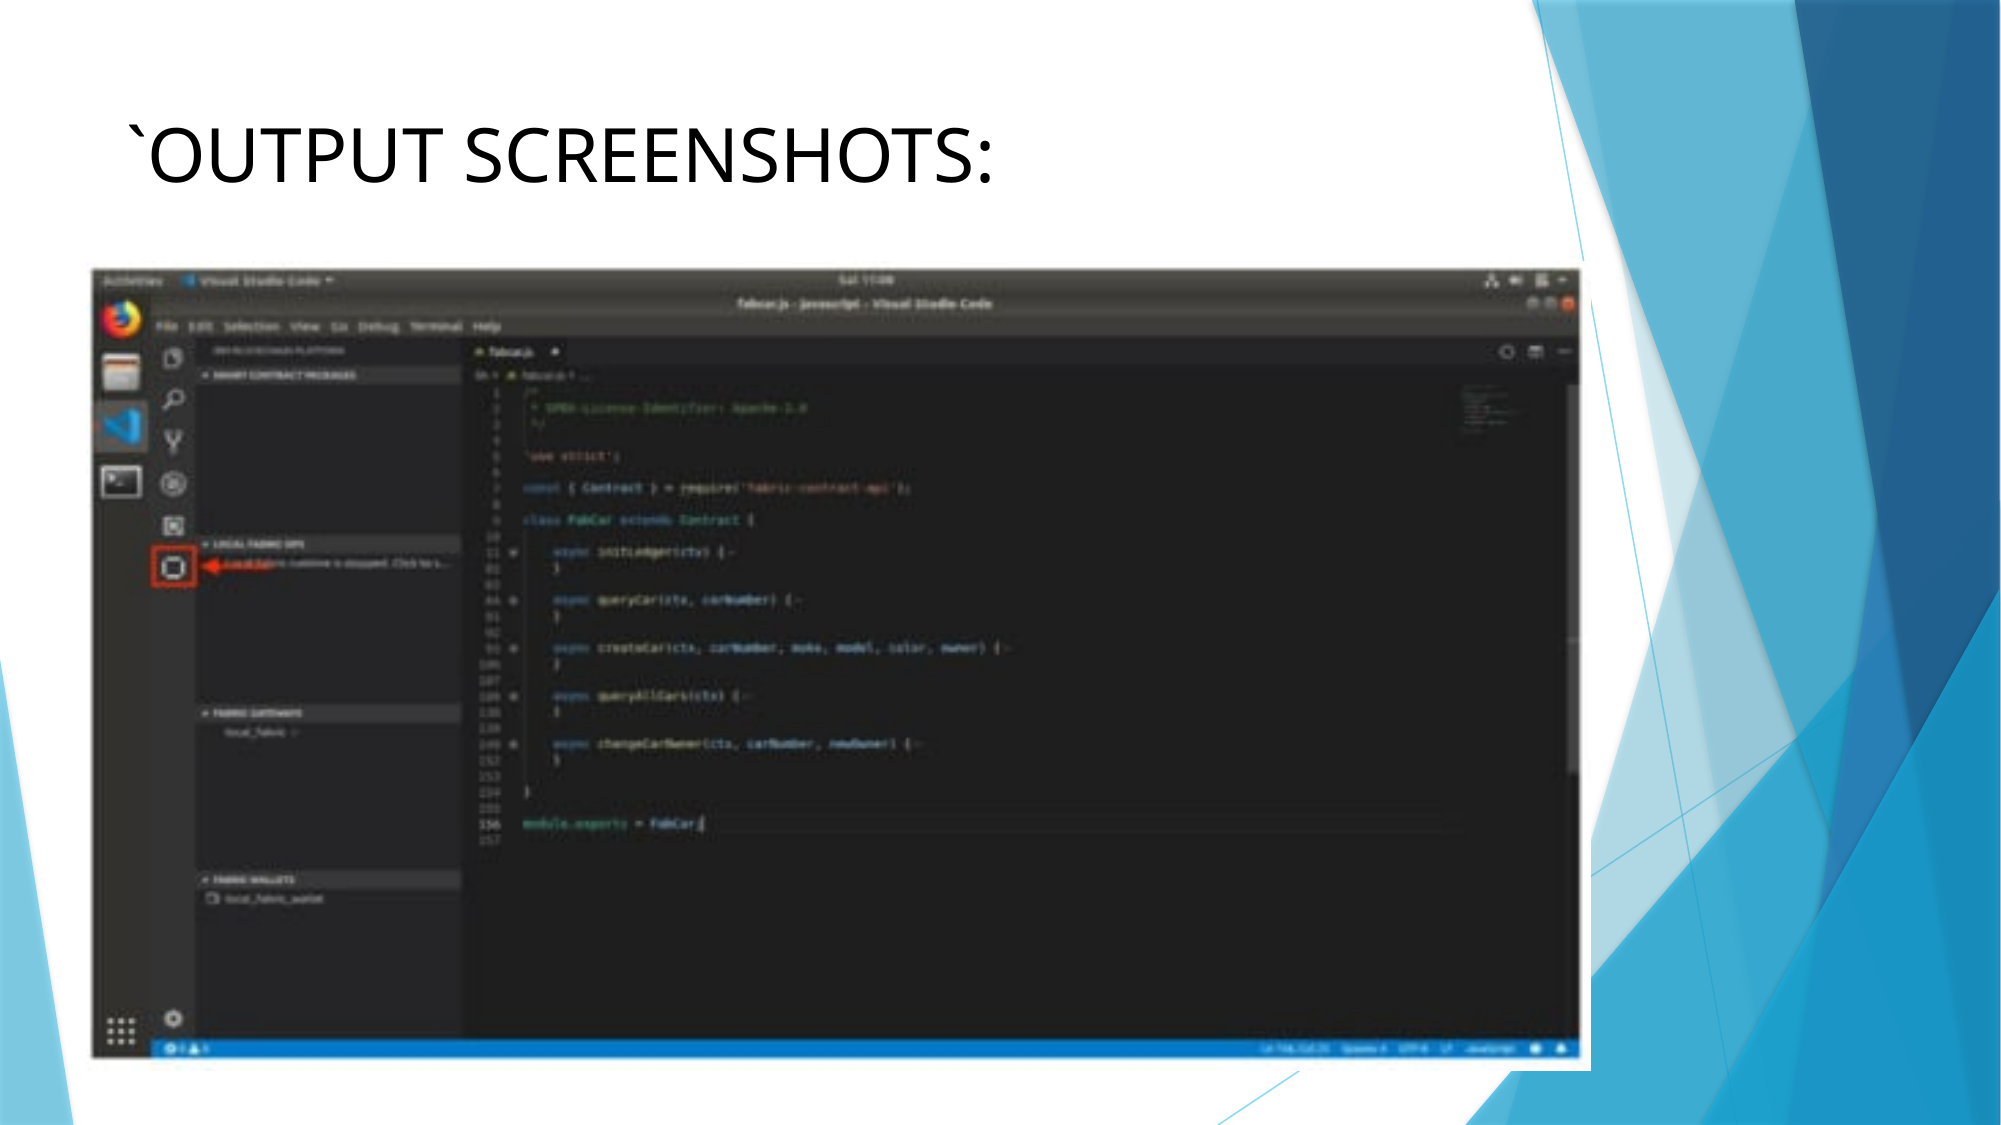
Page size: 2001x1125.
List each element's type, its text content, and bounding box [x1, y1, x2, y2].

picture [85, 260, 1592, 1071]
title `OUTPUT SCREENSHOTS: [111, 99, 1522, 260]
